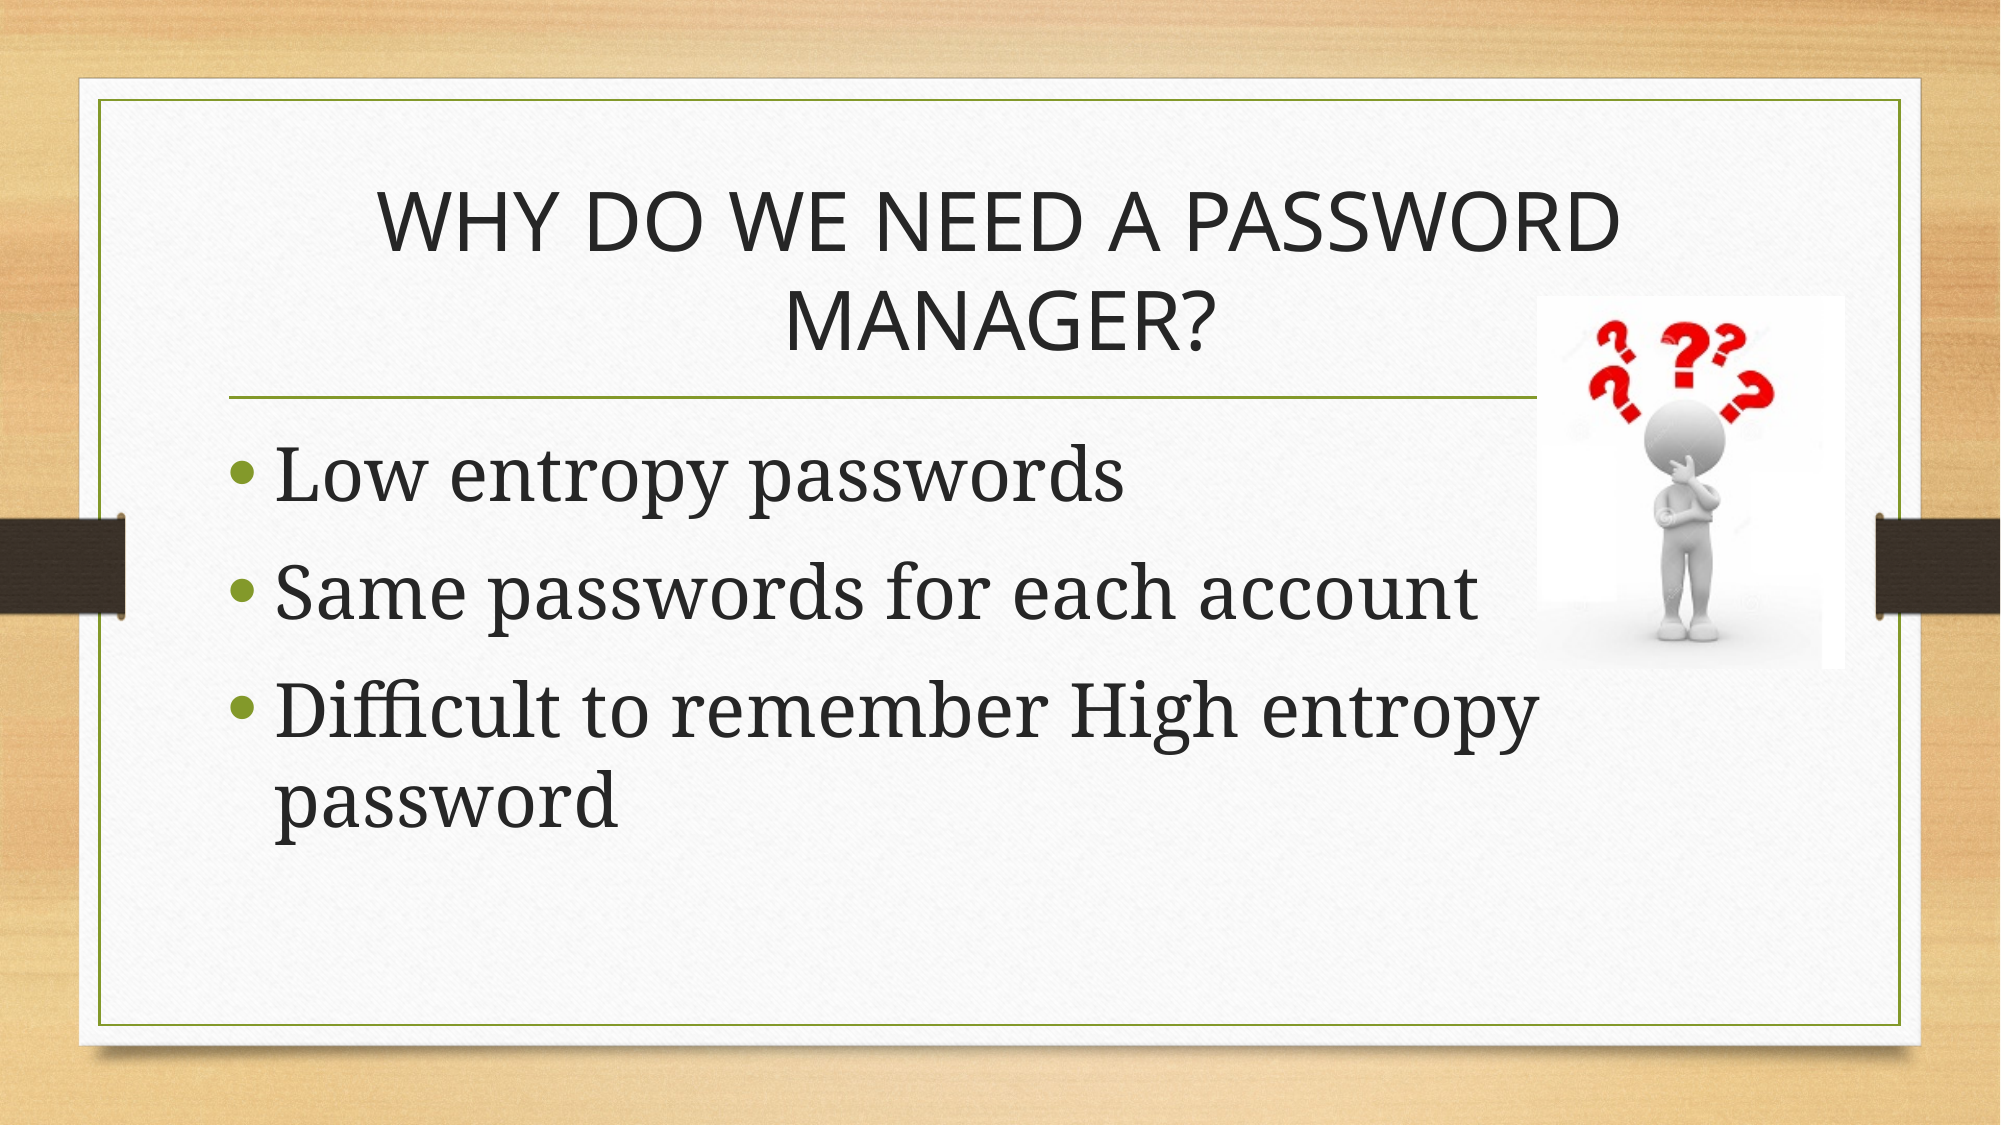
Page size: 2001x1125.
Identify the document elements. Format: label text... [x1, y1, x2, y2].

picture [0, 0, 2001, 1125]
title WHY DO WE NEED A PASSWORD MANAGER? [212, 161, 1788, 375]
list Low entropy passwords Same passwords for each account Difficult to remember High entropy password [212, 419, 1788, 964]
